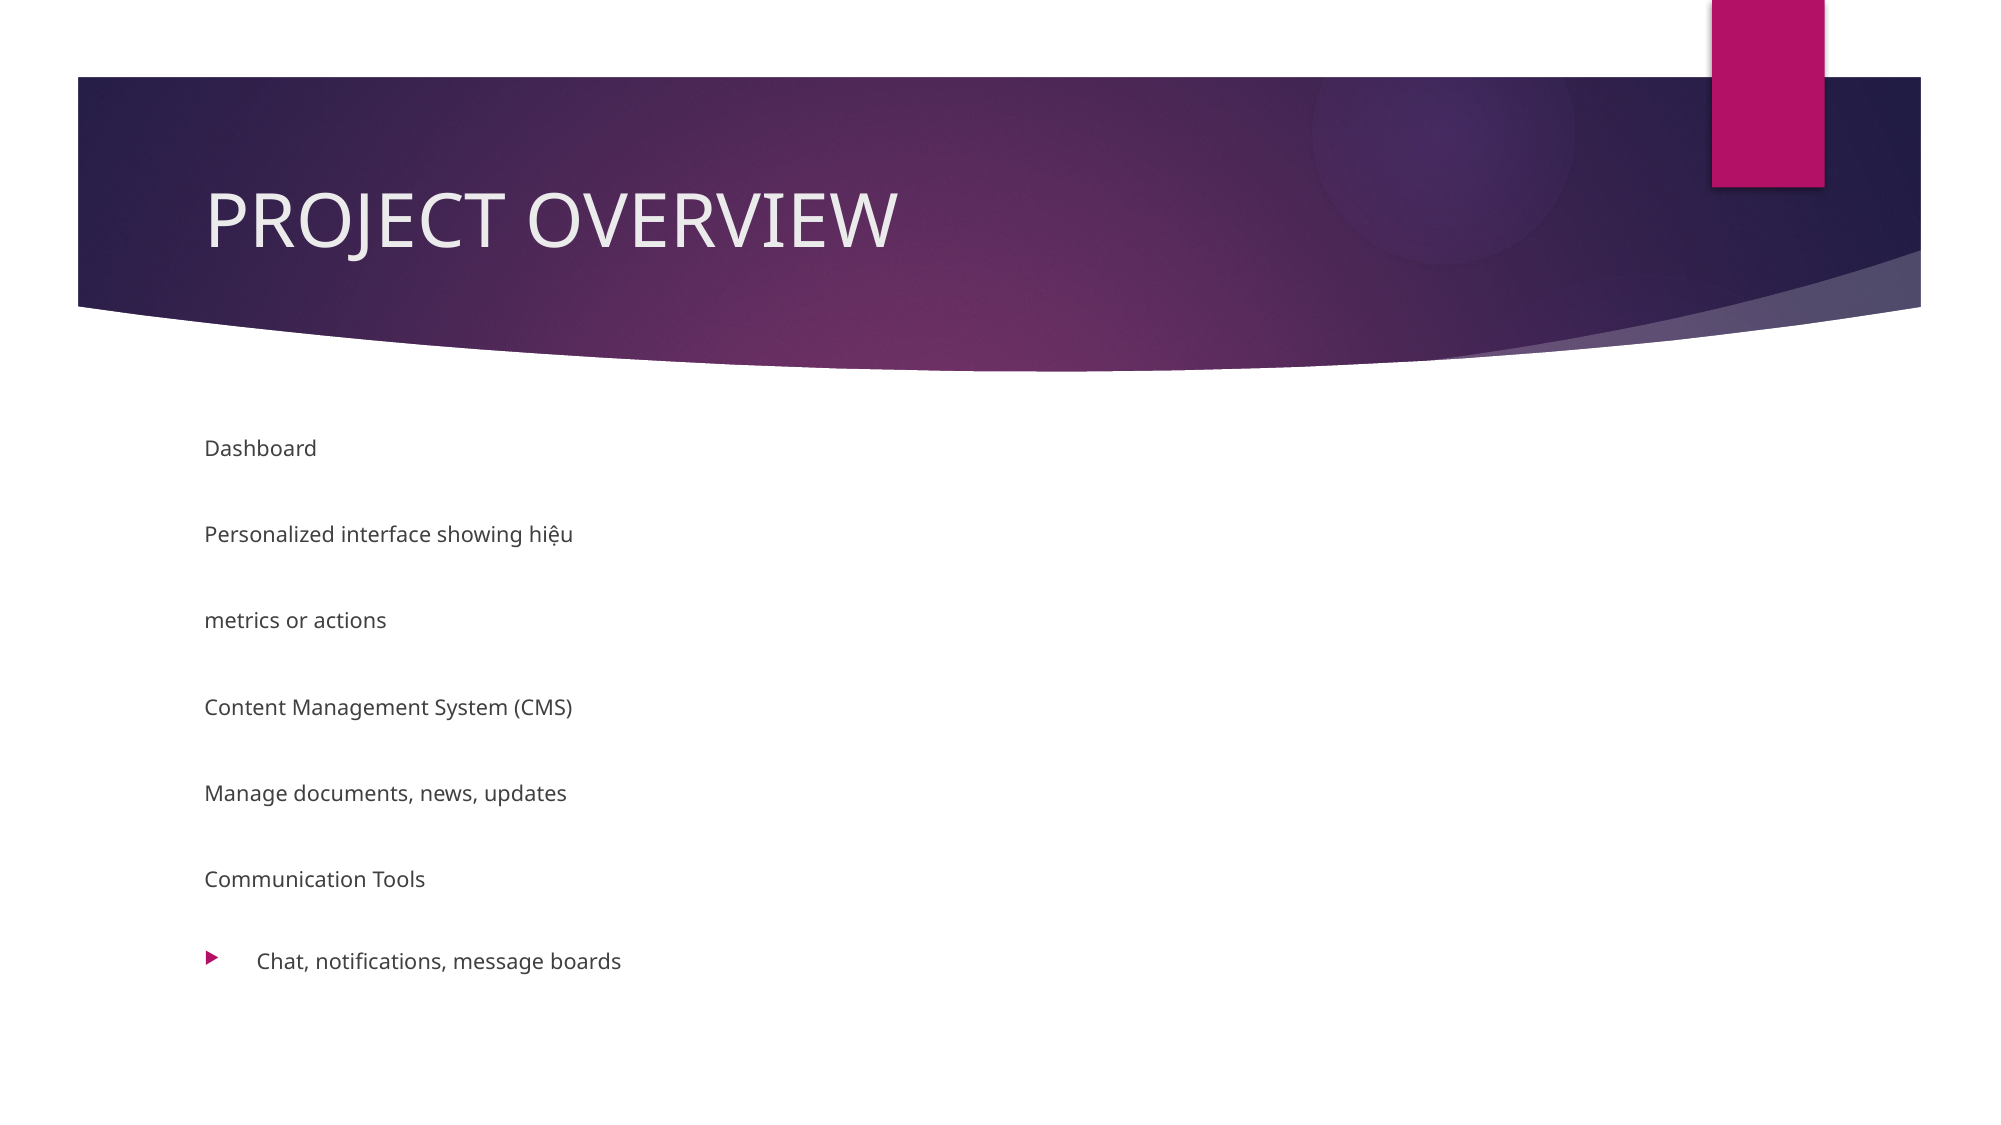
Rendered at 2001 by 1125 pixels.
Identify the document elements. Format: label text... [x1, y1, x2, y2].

title PROJECT OVERVIEW [189, 159, 1627, 276]
list Dashboard Personalized interface showing hiệu metrics or actions Content Management System (CMS) Manage documents, news, updates Communication Tools Chat, notifications, message boards [189, 427, 1638, 988]
